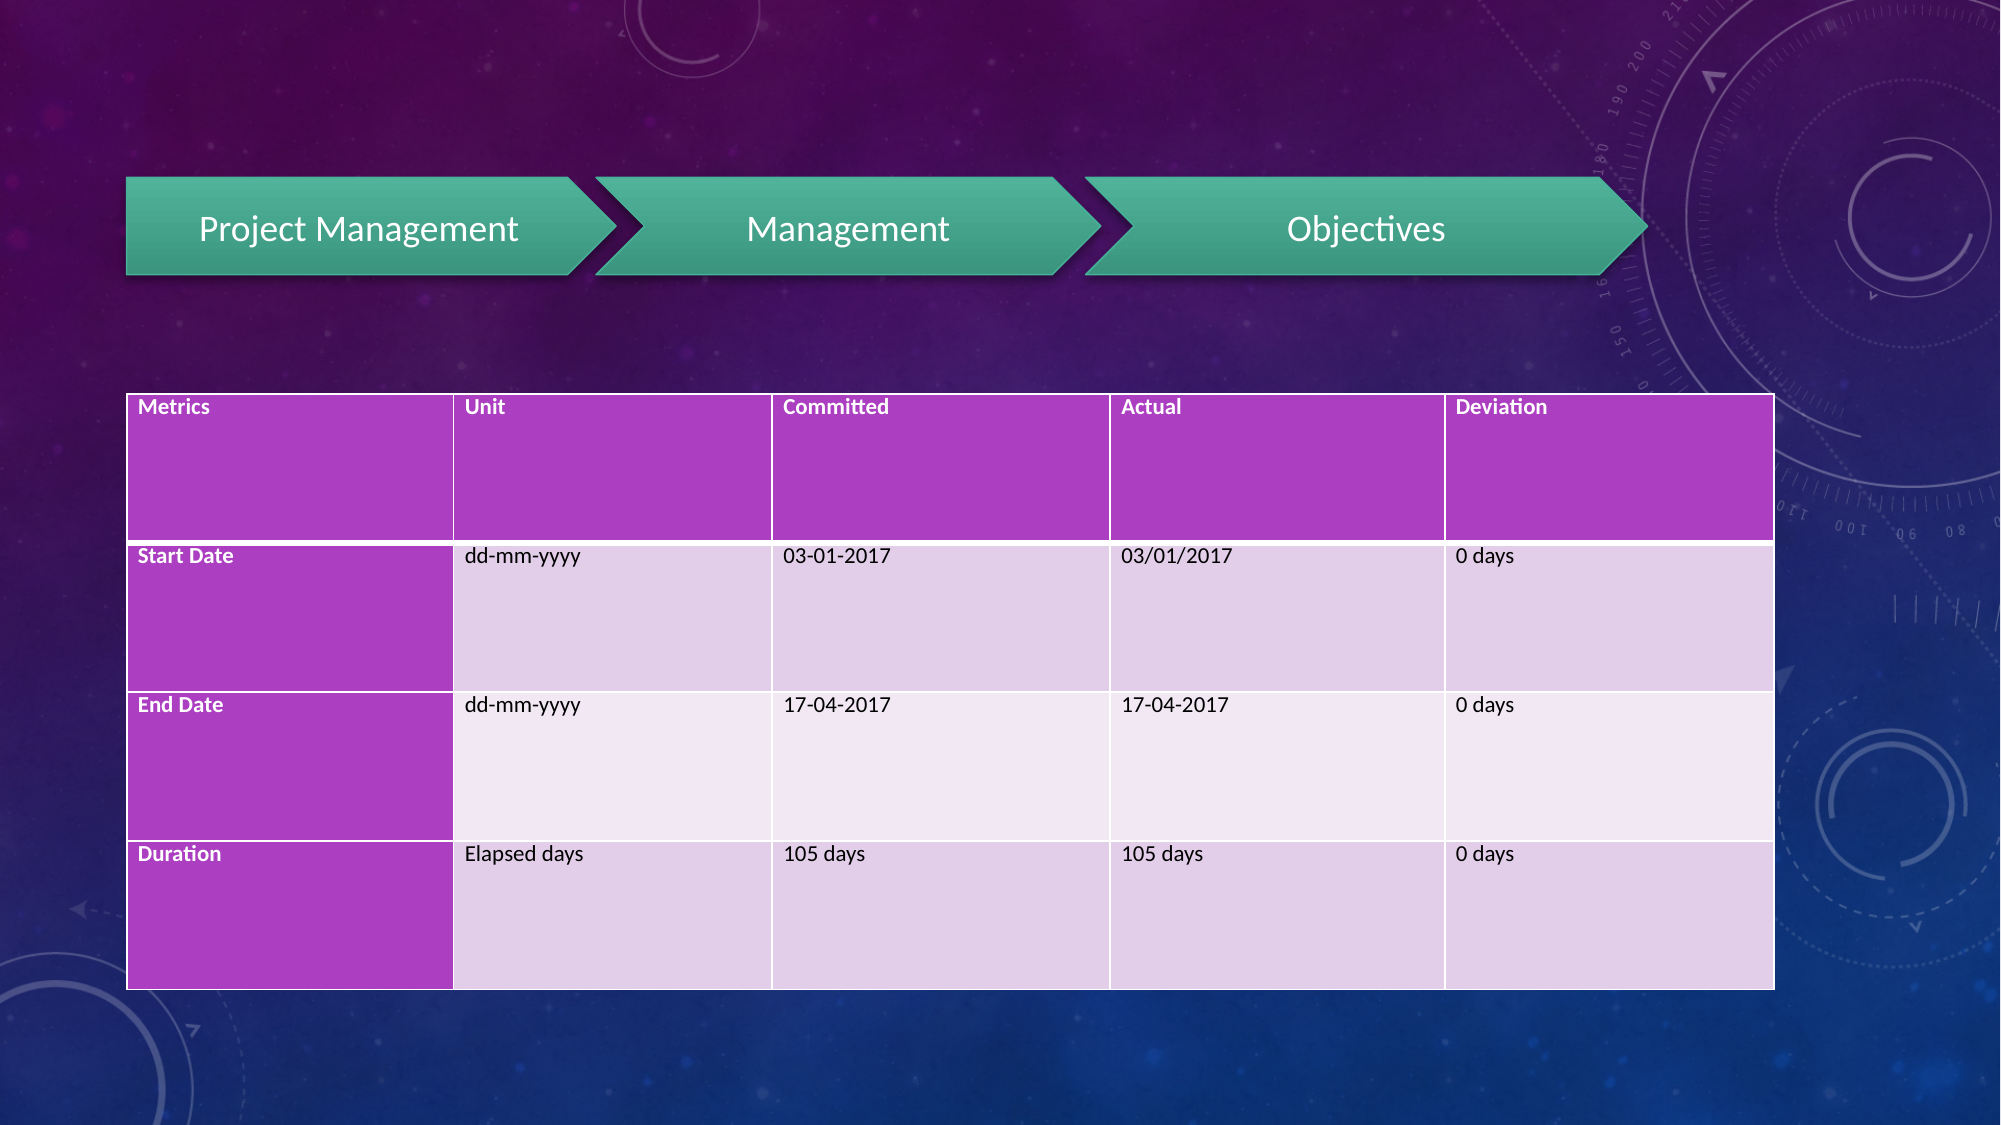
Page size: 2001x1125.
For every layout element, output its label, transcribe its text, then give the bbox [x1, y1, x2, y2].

table_cell 17-04-2017 [773, 693, 1109, 840]
table_cell Elapsed days [454, 842, 771, 989]
table_cell 03-01-2017 [773, 546, 1109, 691]
table_header Committed [773, 395, 1109, 540]
table_header Unit [454, 395, 771, 540]
table_cell 03/01/2017 [1111, 546, 1444, 691]
table_cell 0 days [1446, 842, 1773, 989]
table_cell 105 days [1111, 842, 1444, 989]
table_cell 0 days [1446, 693, 1773, 840]
picture [0, 0, 2001, 1125]
table_cell dd-mm-yyyy [454, 546, 771, 691]
table_header Deviation [1446, 395, 1773, 540]
text_box Project Management [125, 176, 617, 276]
text_box Objectives [1084, 176, 1649, 276]
table_cell End Date [128, 693, 453, 840]
table_header Metrics [128, 395, 453, 540]
text_box Management [595, 176, 1102, 276]
table_cell Start Date [128, 546, 453, 691]
table_cell 0 days [1446, 546, 1773, 691]
table_cell Duration [128, 842, 453, 989]
table_cell dd-mm-yyyy [454, 693, 771, 840]
table_cell 17-04-2017 [1111, 693, 1444, 840]
table_header Actual [1111, 395, 1444, 540]
table_cell 105 days [773, 842, 1109, 989]
